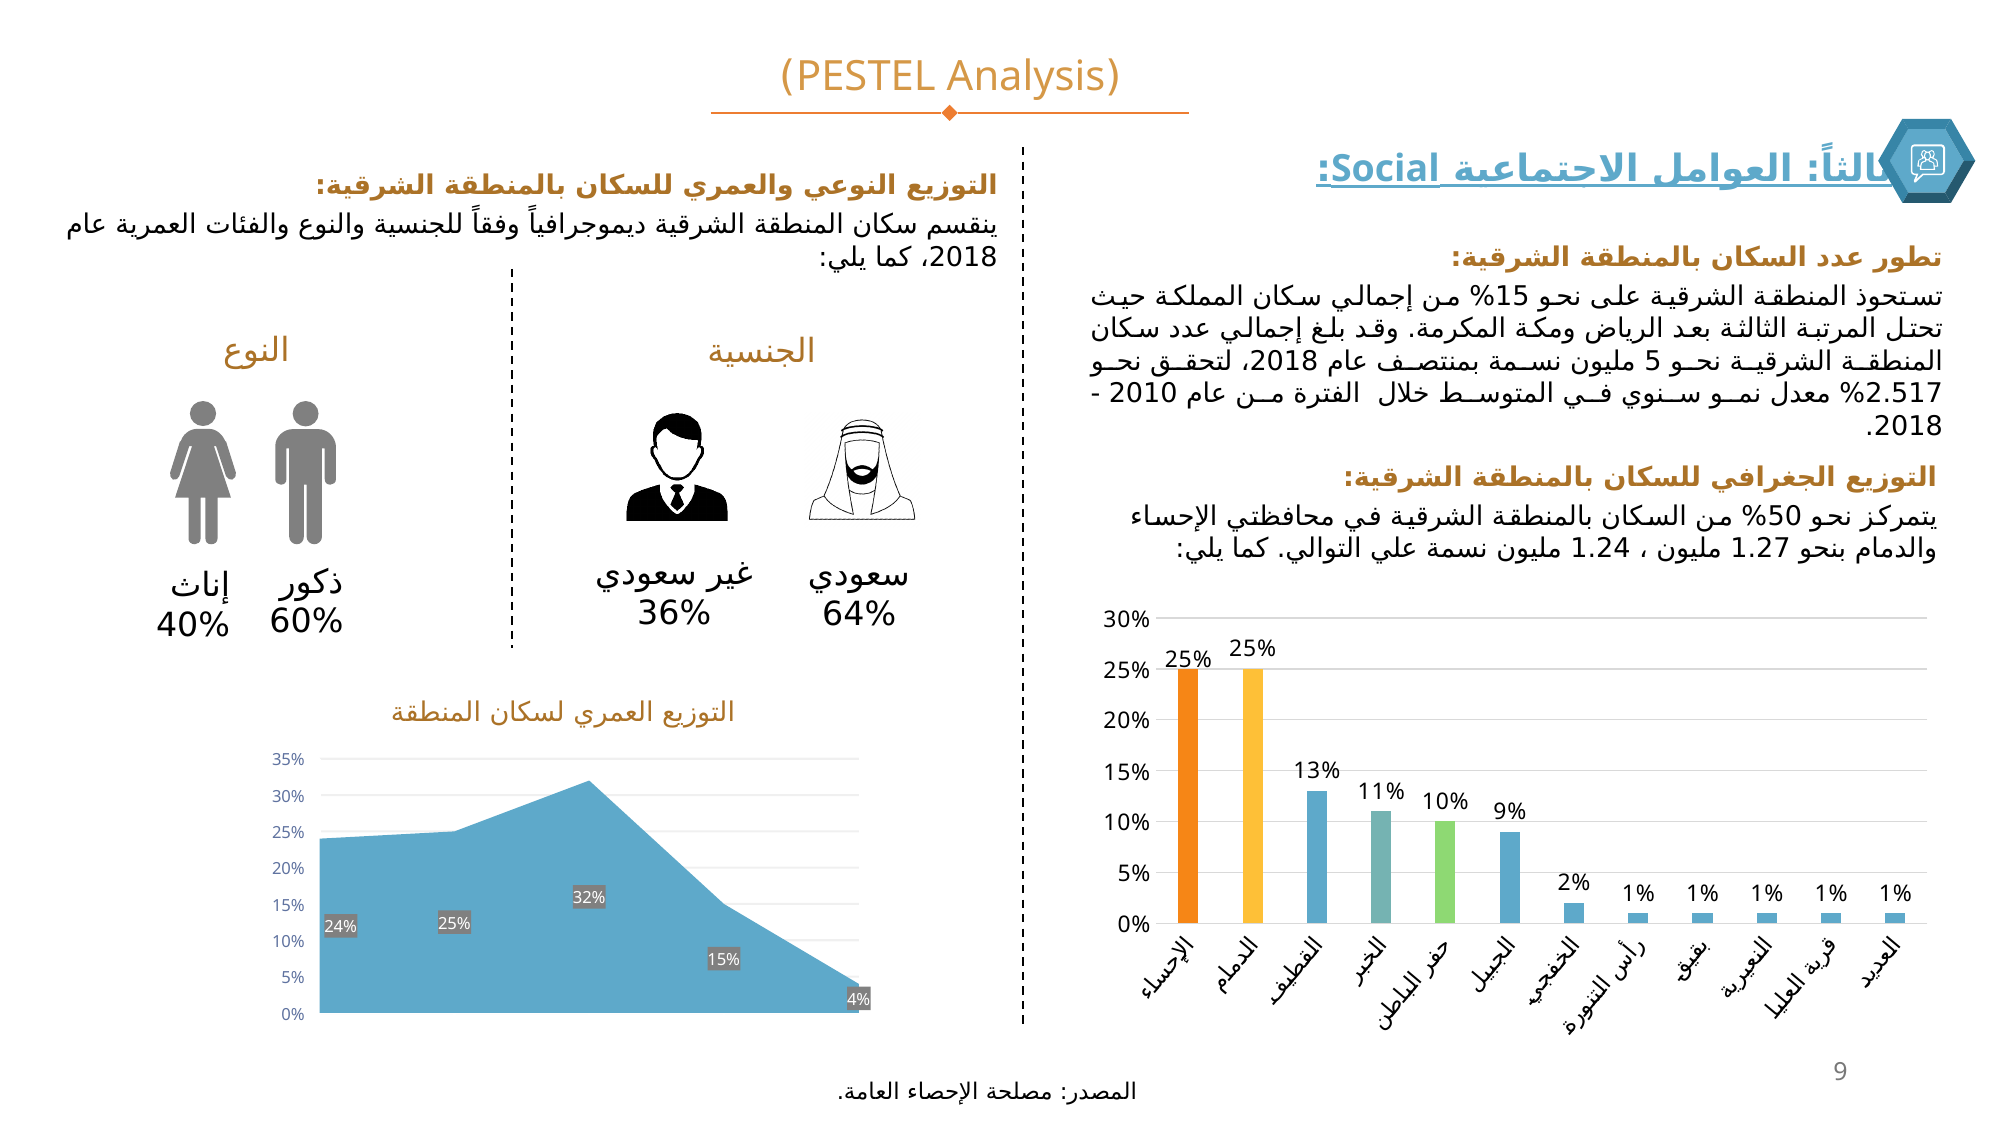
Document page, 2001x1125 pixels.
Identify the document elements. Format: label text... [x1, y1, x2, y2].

chart [1085, 592, 1946, 1049]
chart [258, 740, 886, 1059]
text_box [189, 401, 217, 427]
text_box غير سعودي 36% [580, 544, 768, 639]
text_box التوزيع النوعي والعمري للسكان بالمنطقة الشرقية: ينقسم سكان المنطقة الشرقية ديموجرافياً وفقاً للجنسية والنوع والفئات العمرية عام 2018، كما يلي: [31, 153, 1014, 286]
text_box (PESTEL Analysis) [578, 41, 1324, 107]
text_box ذكور 60% [254, 552, 358, 647]
text_box [170, 428, 236, 545]
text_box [710, 106, 1190, 120]
text_box التوزيع الجغرافي للسكان بالمنطقة الشرقية: يتمركز نحو 50% من السكان بالمنطقة الشرقية في محافظتي الإحساء والدمام بنحو 1.27 مليون ، 1.24 مليون نسمة علي التوالي. كما يلي: [1114, 435, 1954, 587]
picture [802, 410, 921, 529]
text_box [292, 401, 319, 427]
text_box الجنسية [692, 321, 831, 377]
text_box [1877, 118, 1976, 204]
text_box التوزيع العمري لسكان المنطقة [376, 686, 750, 734]
slide_number 9 [1412, 1049, 1863, 1103]
text_box سعودي 64% [793, 545, 925, 640]
text_box المصدر: مصلحة الإحصاء العامة. [542, 1069, 1153, 1112]
text_box إناث 40% [141, 555, 245, 651]
text_box [275, 429, 336, 545]
picture [625, 412, 729, 522]
text_box تطور عدد السكان بالمنطقة الشرقية: تستحوذ المنطقة الشرقية على نحو 15% من إجمالي سكان المملكة حيث تحتل المرتبة الثالثة بعد الرياض ومكة المكرمة. وقد بلغ إجمالي عدد سكان المنطقة الشرقية نحو 5 مليون نسمة بمنتصف عام 2018، لتحقق نحو 2.517% معدل نمو سنوي في المتوسط خلال الفترة من عام 2010 - 2018. [1074, 185, 1959, 495]
text_box ثالثاً: العوامل الاجتماعية Social: [1301, 136, 1877, 185]
text_box النوع [208, 320, 305, 376]
